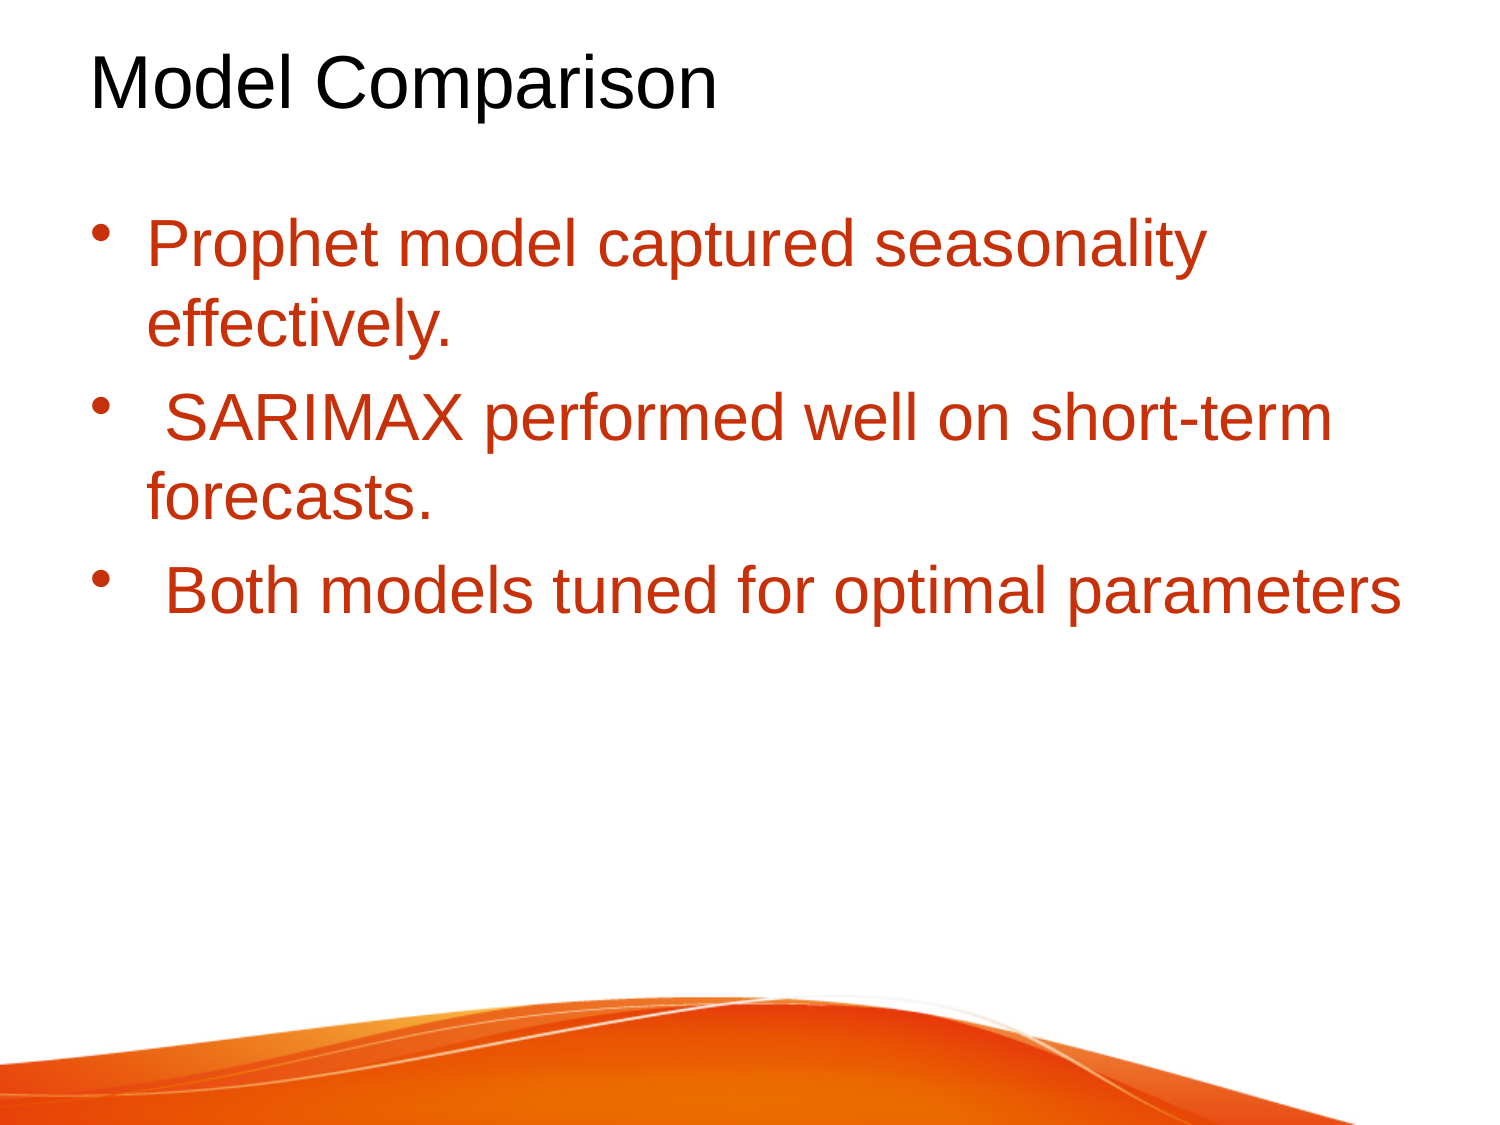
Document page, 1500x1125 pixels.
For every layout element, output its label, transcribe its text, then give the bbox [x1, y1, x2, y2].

picture [0, 0, 1500, 1125]
title Model Comparison [74, 30, 1426, 127]
list Prophet model captured seasonality effectively. SARIMAX performed well on short-term forecasts. Both models tuned for optimal parameters [74, 192, 1426, 1006]
